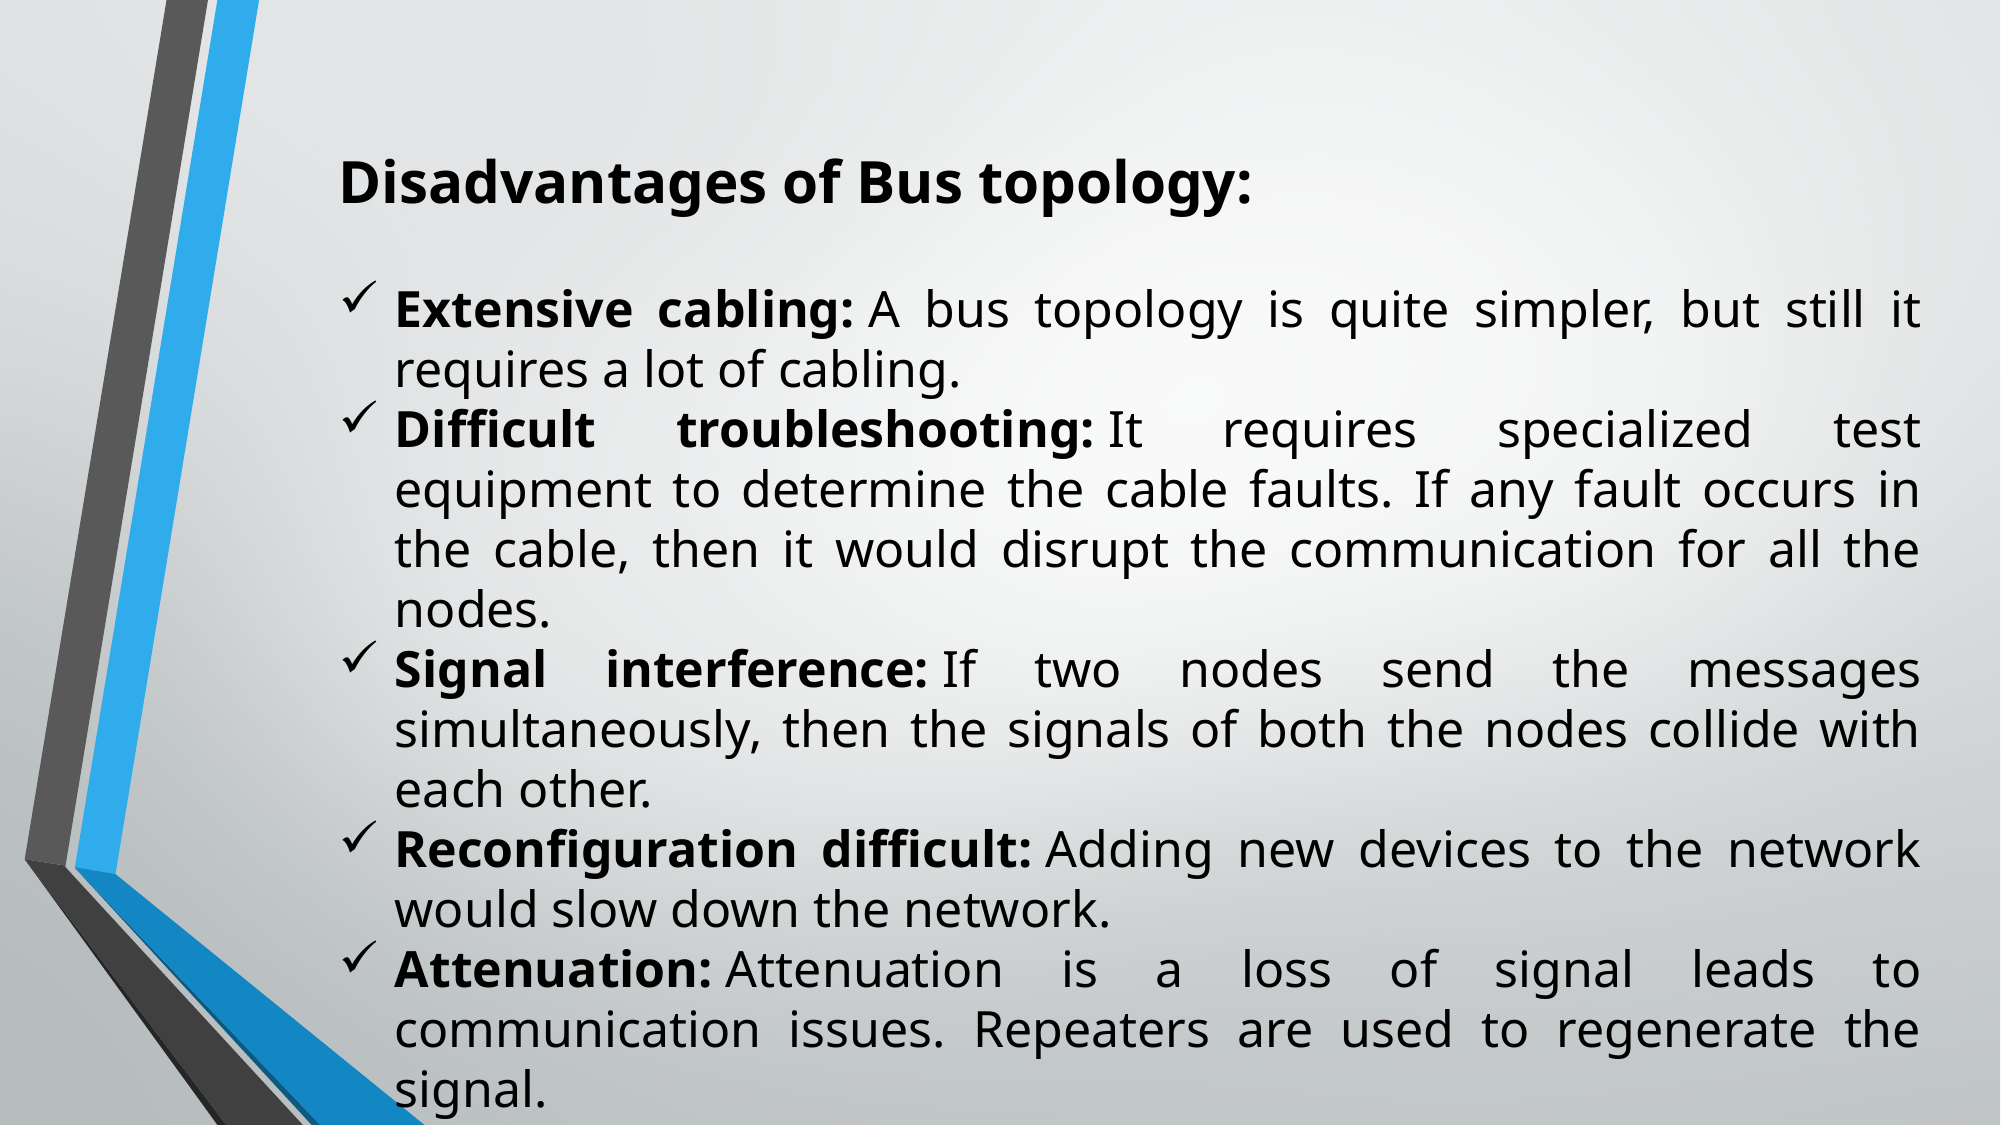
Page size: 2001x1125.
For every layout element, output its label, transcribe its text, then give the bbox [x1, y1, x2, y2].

text_box Disadvantages of Bus topology: [323, 137, 1325, 223]
text_box Extensive cabling: A bus topology is quite simpler, but still it requires a lot of cabling. Difficult troubleshooting: It requires specialized test equipment to determine the cable faults. If any fault occurs in the cable, then it would disrupt the communication for all the nodes. Signal interference: If two nodes send the messages simultaneously, then the signals of both the nodes collide with each other. Reconfiguration difficult: Adding new devices to the network would slow down the network. Attenuation: Attenuation is a loss of signal leads to communication issues. Repeaters are used to regenerate the signal. [323, 269, 1937, 1125]
